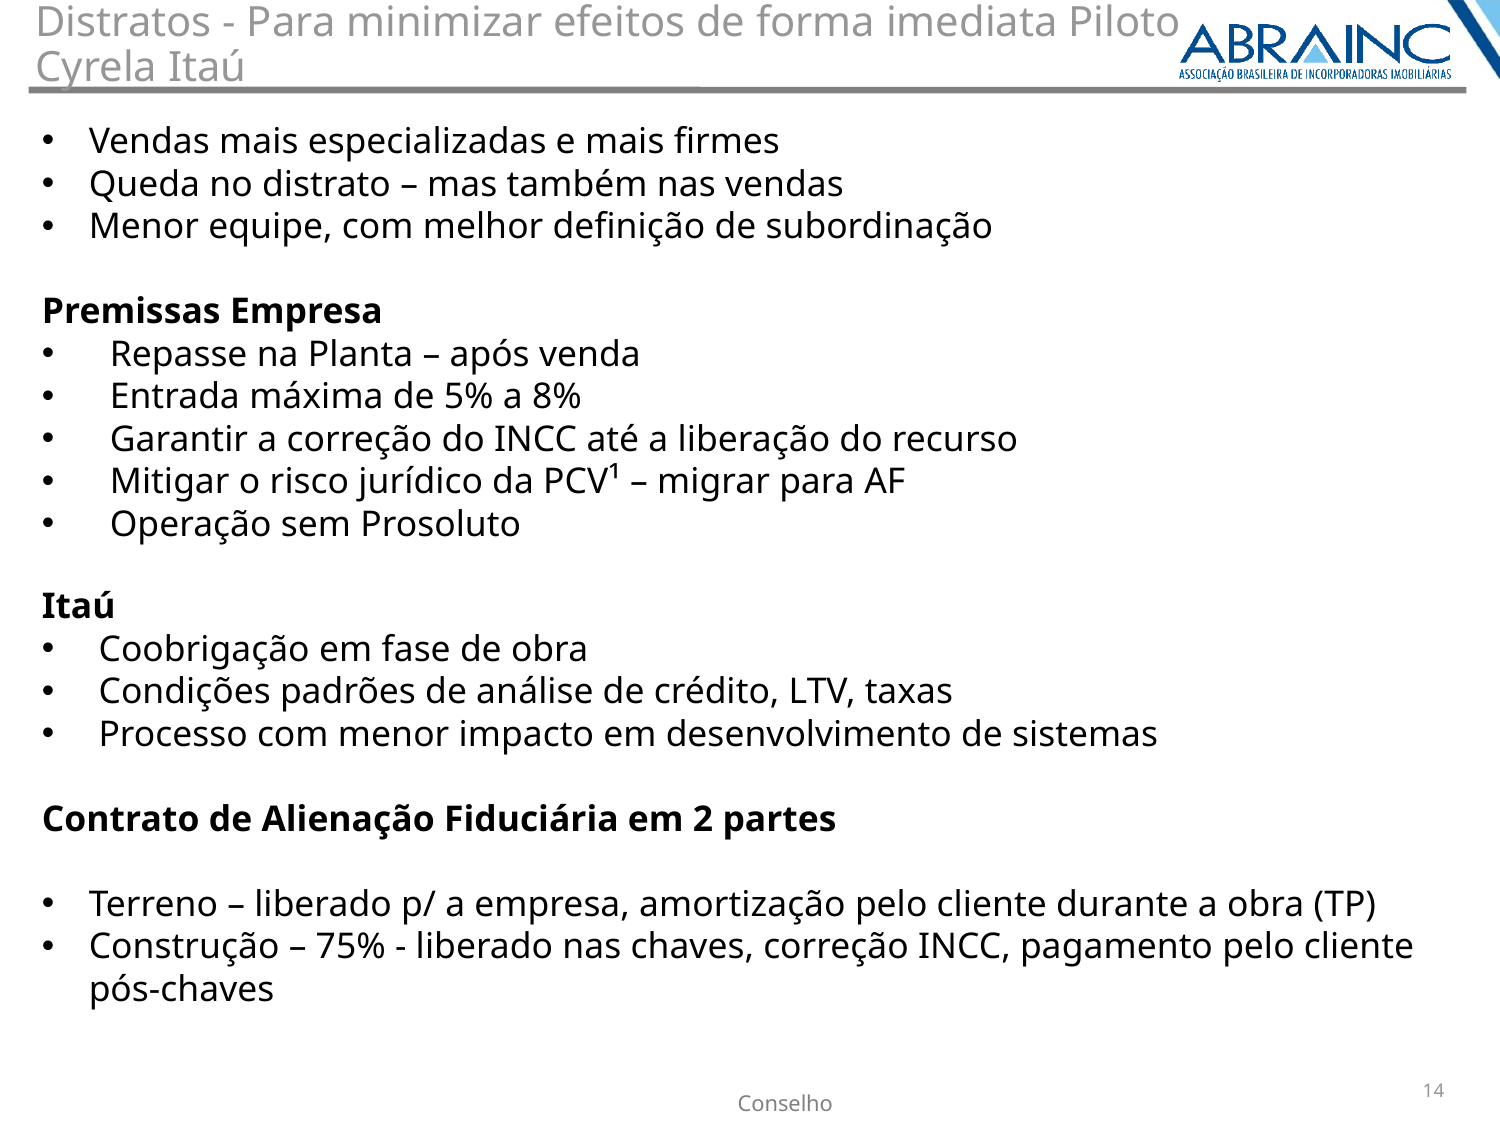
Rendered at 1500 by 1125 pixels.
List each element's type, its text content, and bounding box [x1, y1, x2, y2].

text_box 14 [1198, 1070, 1459, 1110]
picture [1175, 0, 1500, 83]
text_box Vendas mais especializadas e mais firmes Queda no distrato – mas também nas vendas Menor equipe, com melhor definição de subordinação Premissas Empresa Repasse na Planta – após venda Entrada máxima de 5% a 8% Garantir a correção do INCC até a liberação do recurso Mitigar o risco jurídico da PCV¹ – migrar para AF Operação sem Prosoluto Itaú Coobrigação em fase de obra Condições padrões de análise de crédito, LTV, taxas Processo com menor impacto em desenvolvimento de sistemas Contrato de Alienação Fiduciária em 2 partes Terreno – liberado p/ a empresa, amortização pelo cliente durante a obra (TP) Construção – 75% - liberado nas chaves, correção INCC, pagamento pelo cliente pós-chaves [31, 113, 1469, 1014]
title Distratos - Para minimizar efeitos de forma imediata Piloto Cyrela Itaú [20, 0, 1235, 173]
text_box Conselho [655, 1081, 916, 1125]
